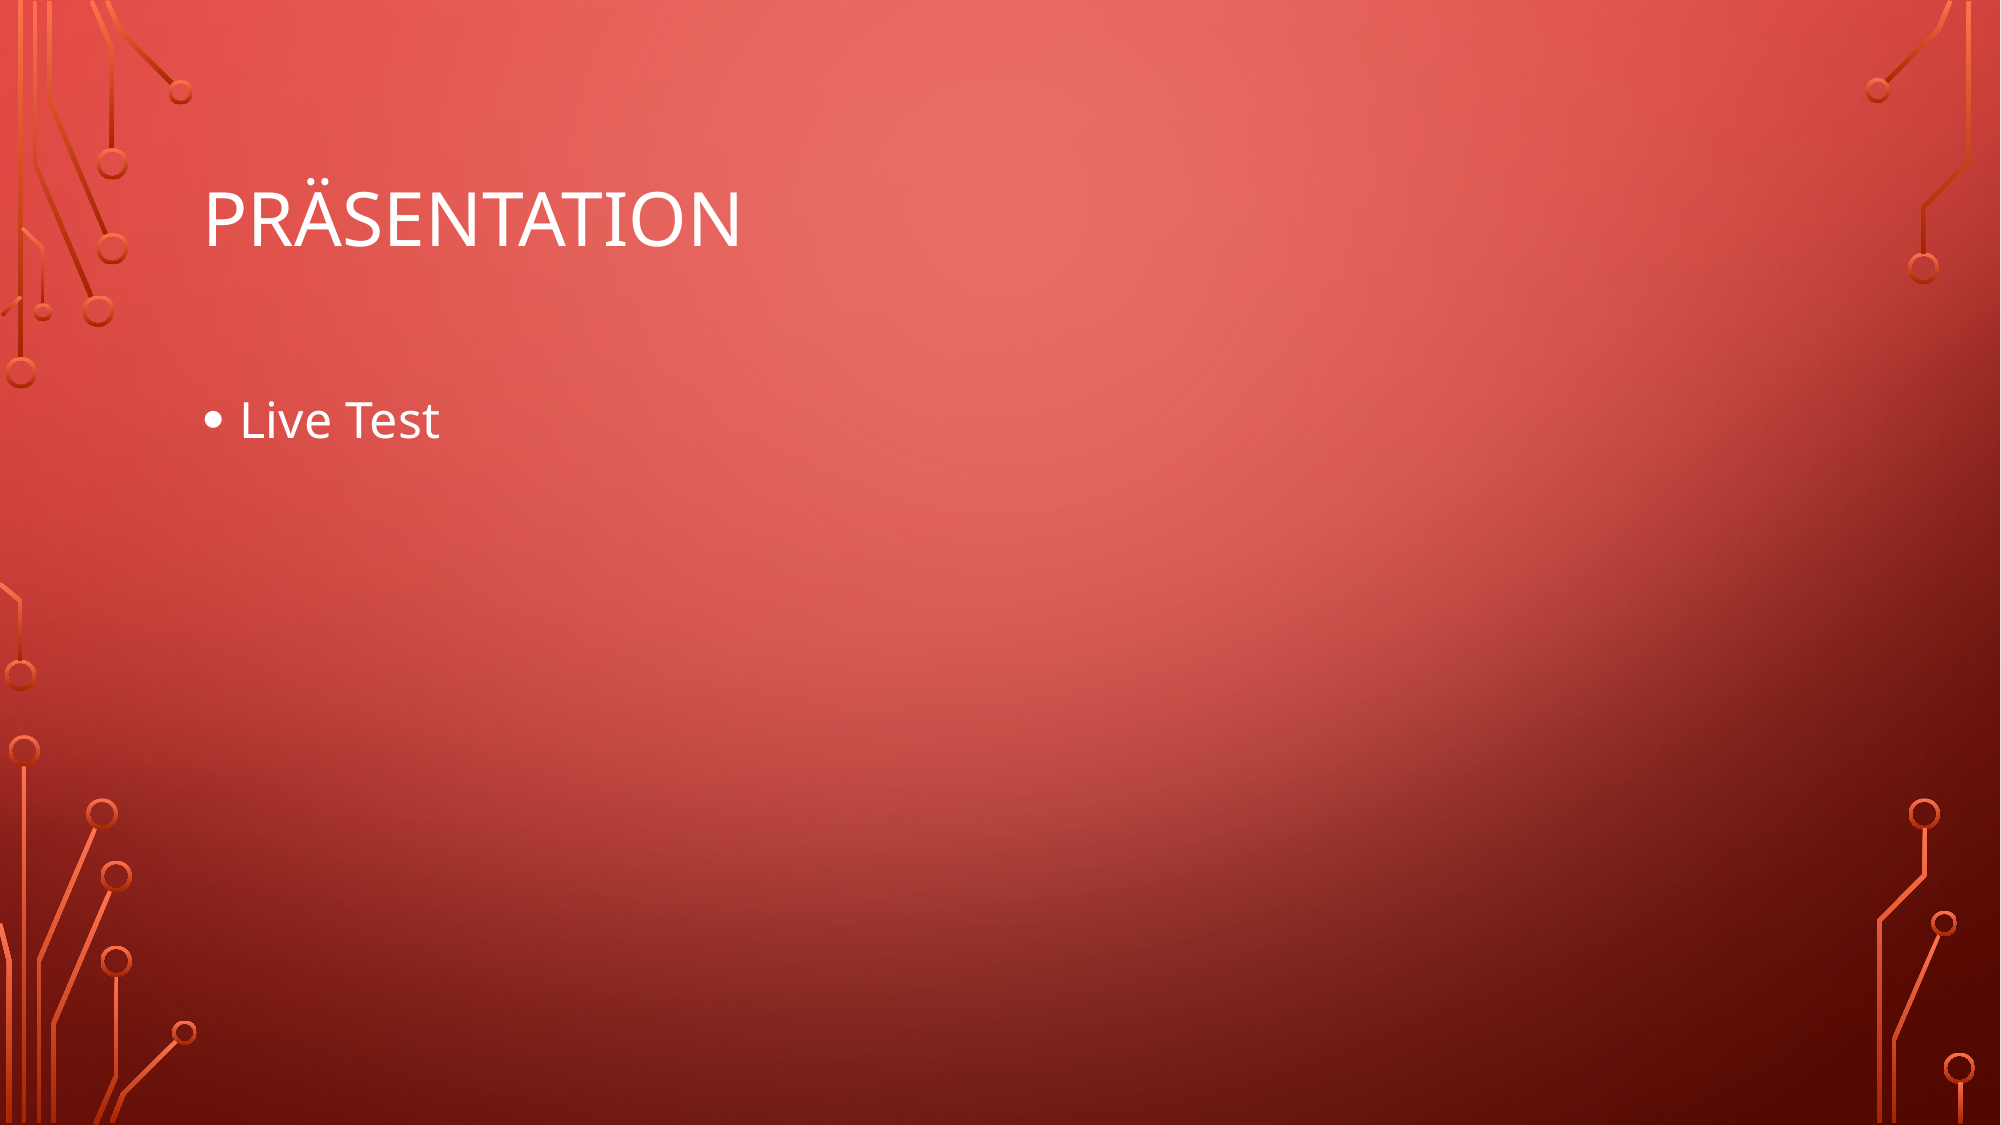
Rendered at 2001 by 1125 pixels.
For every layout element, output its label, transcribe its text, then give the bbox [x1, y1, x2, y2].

list Live Test [187, 369, 1813, 950]
title Präsentation [187, 101, 1813, 344]
